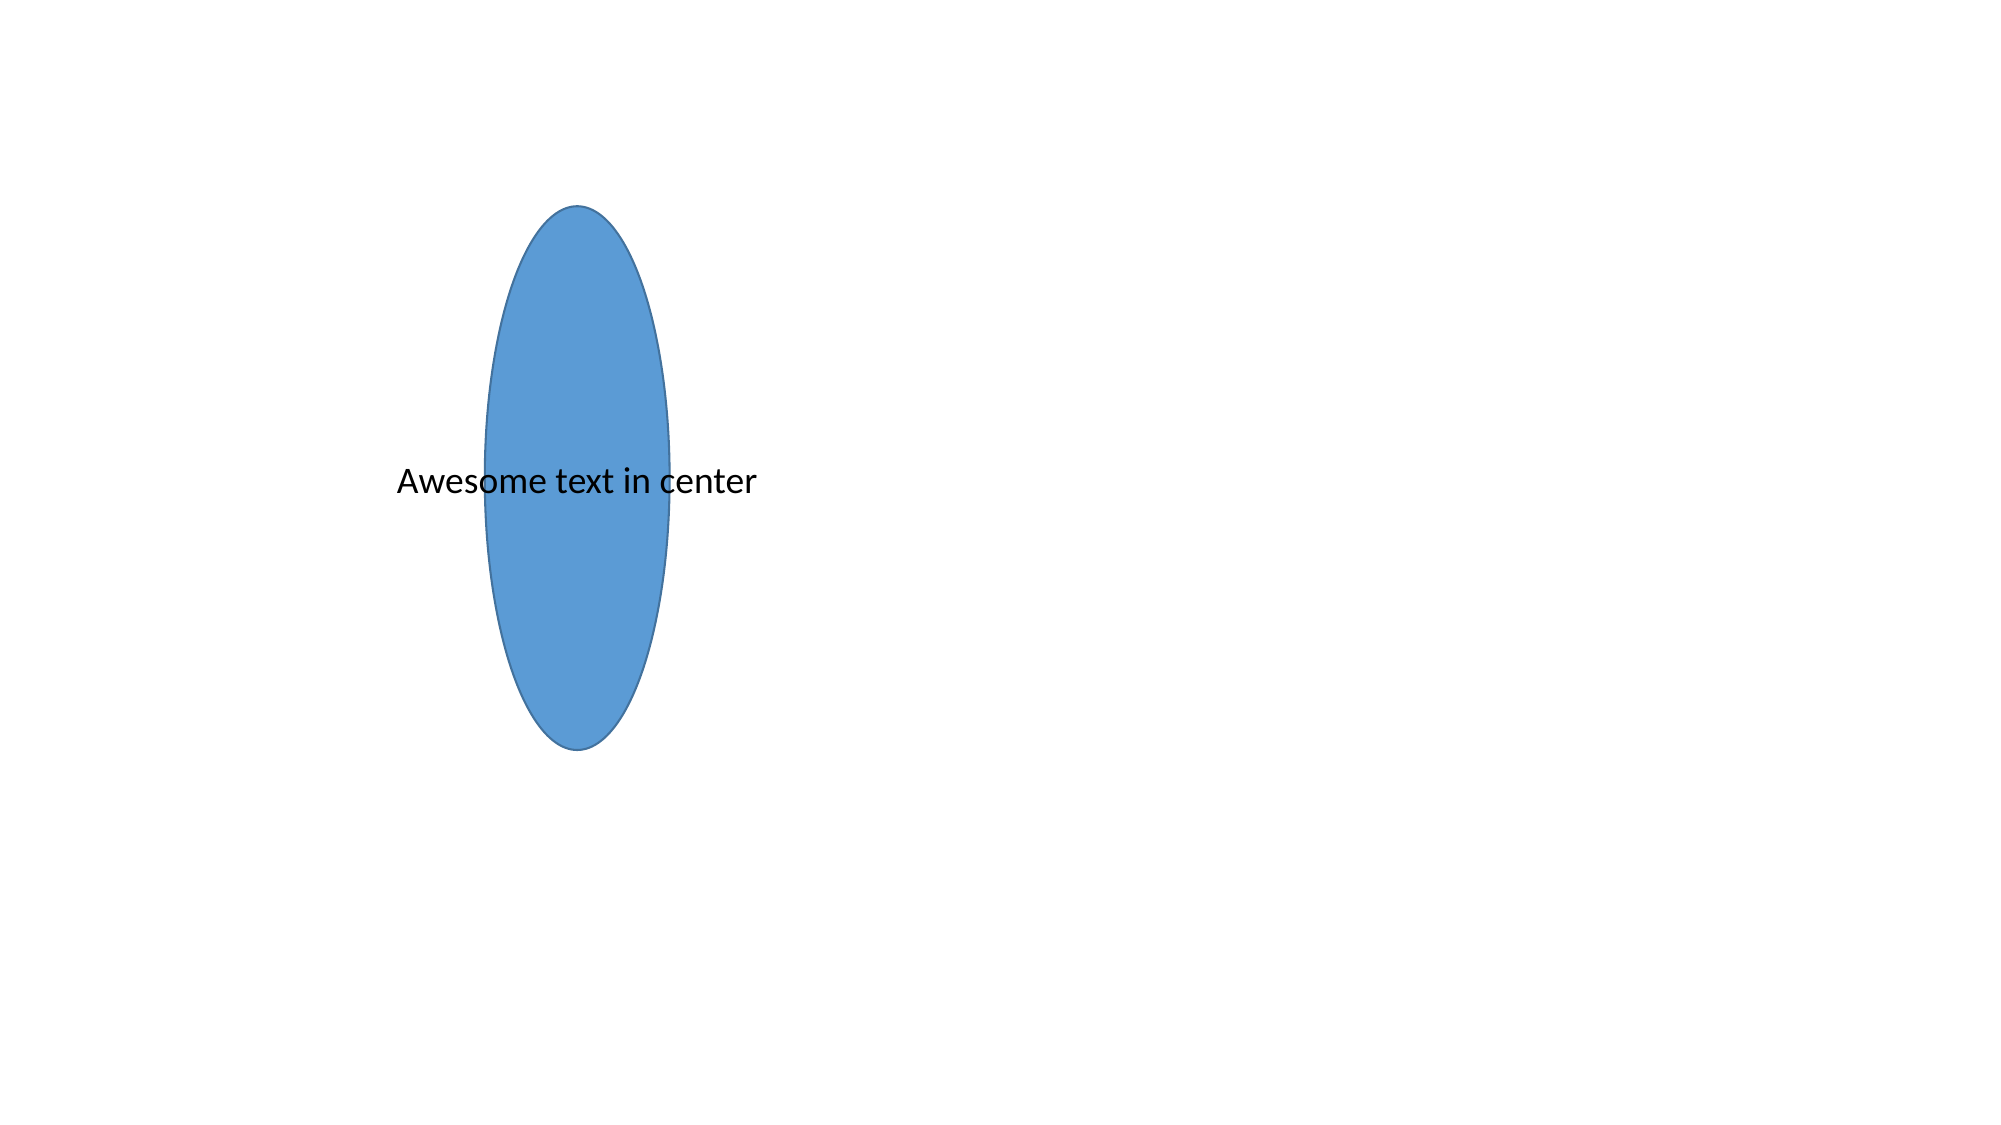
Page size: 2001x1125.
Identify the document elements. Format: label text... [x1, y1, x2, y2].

text_box Awesome text in center [483, 205, 671, 752]
